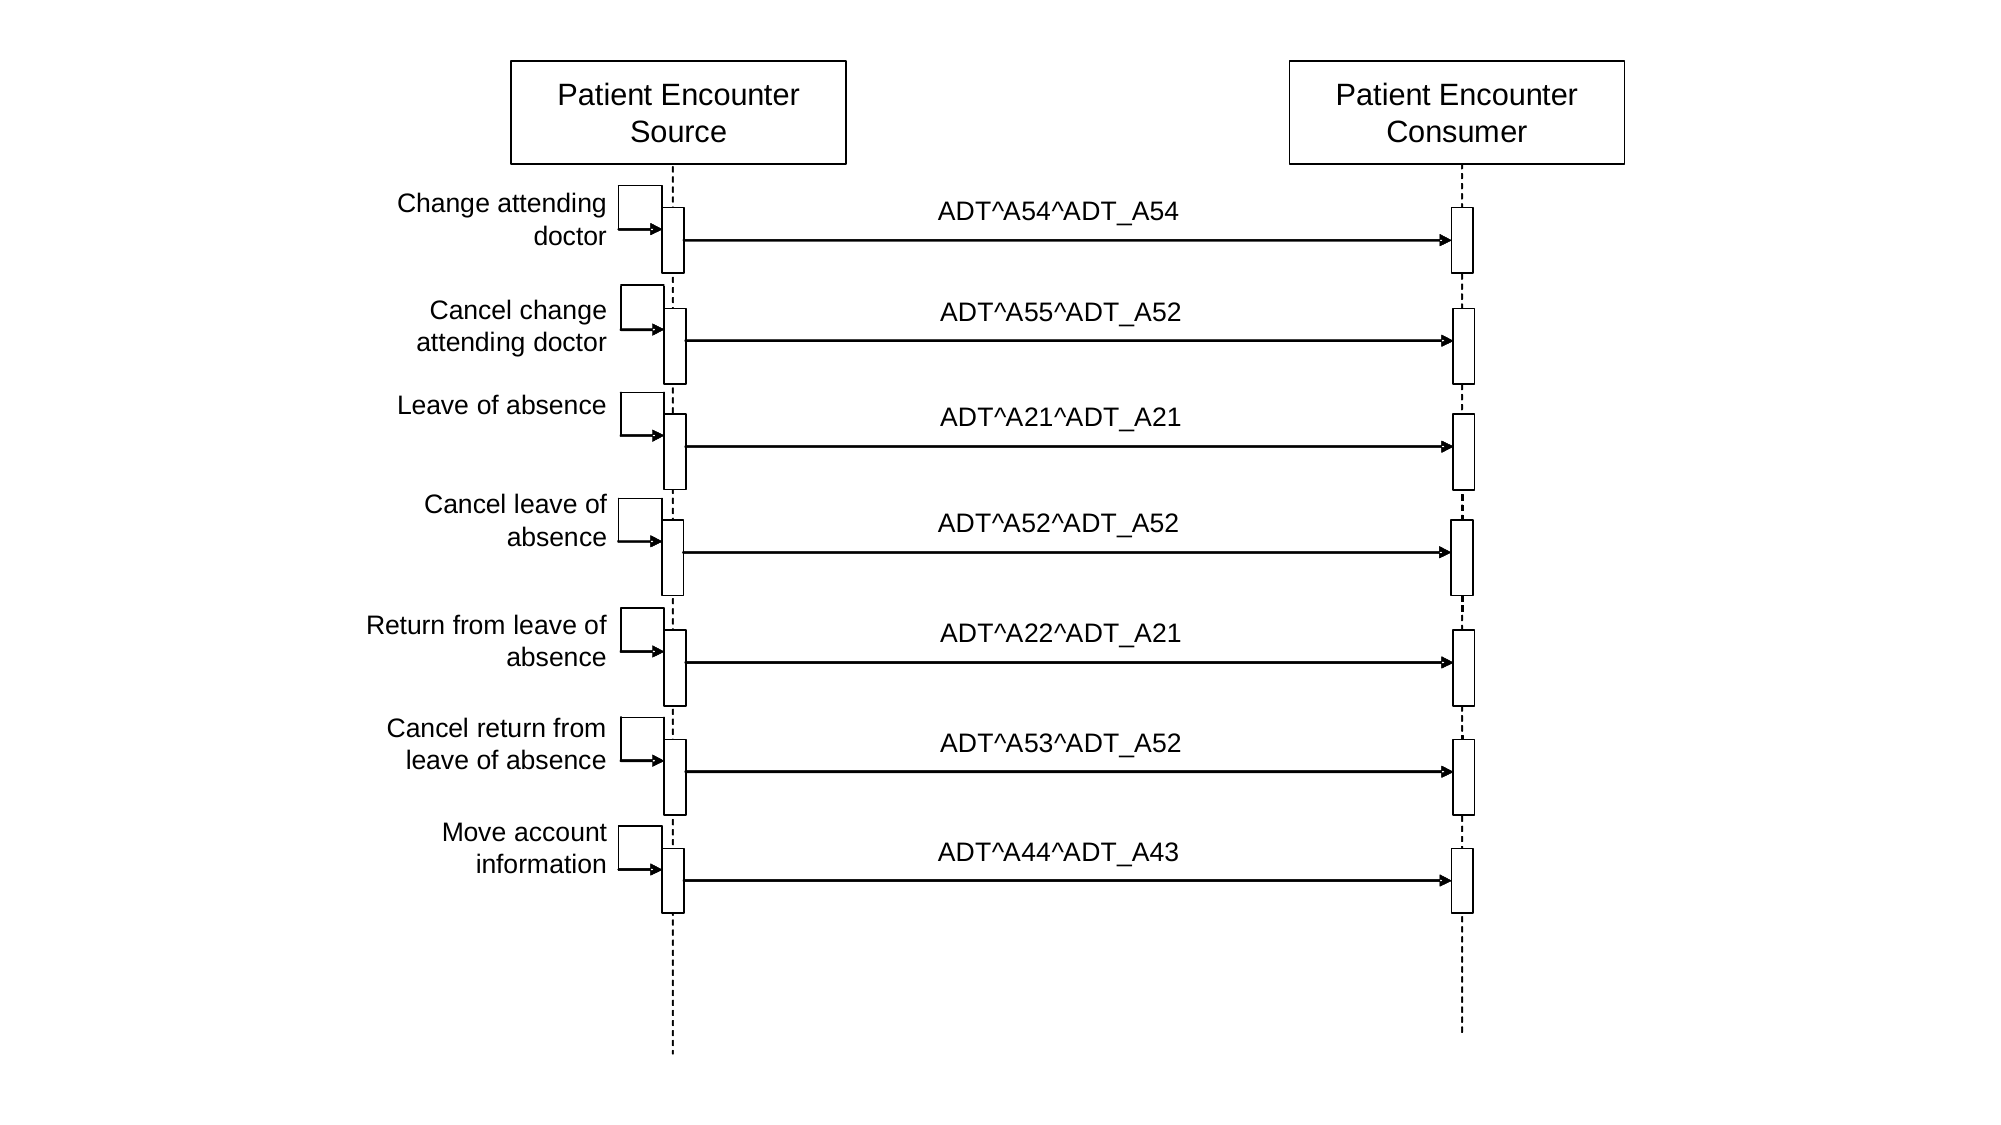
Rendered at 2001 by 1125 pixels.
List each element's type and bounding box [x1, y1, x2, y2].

text_box [345, 37, 1719, 1072]
